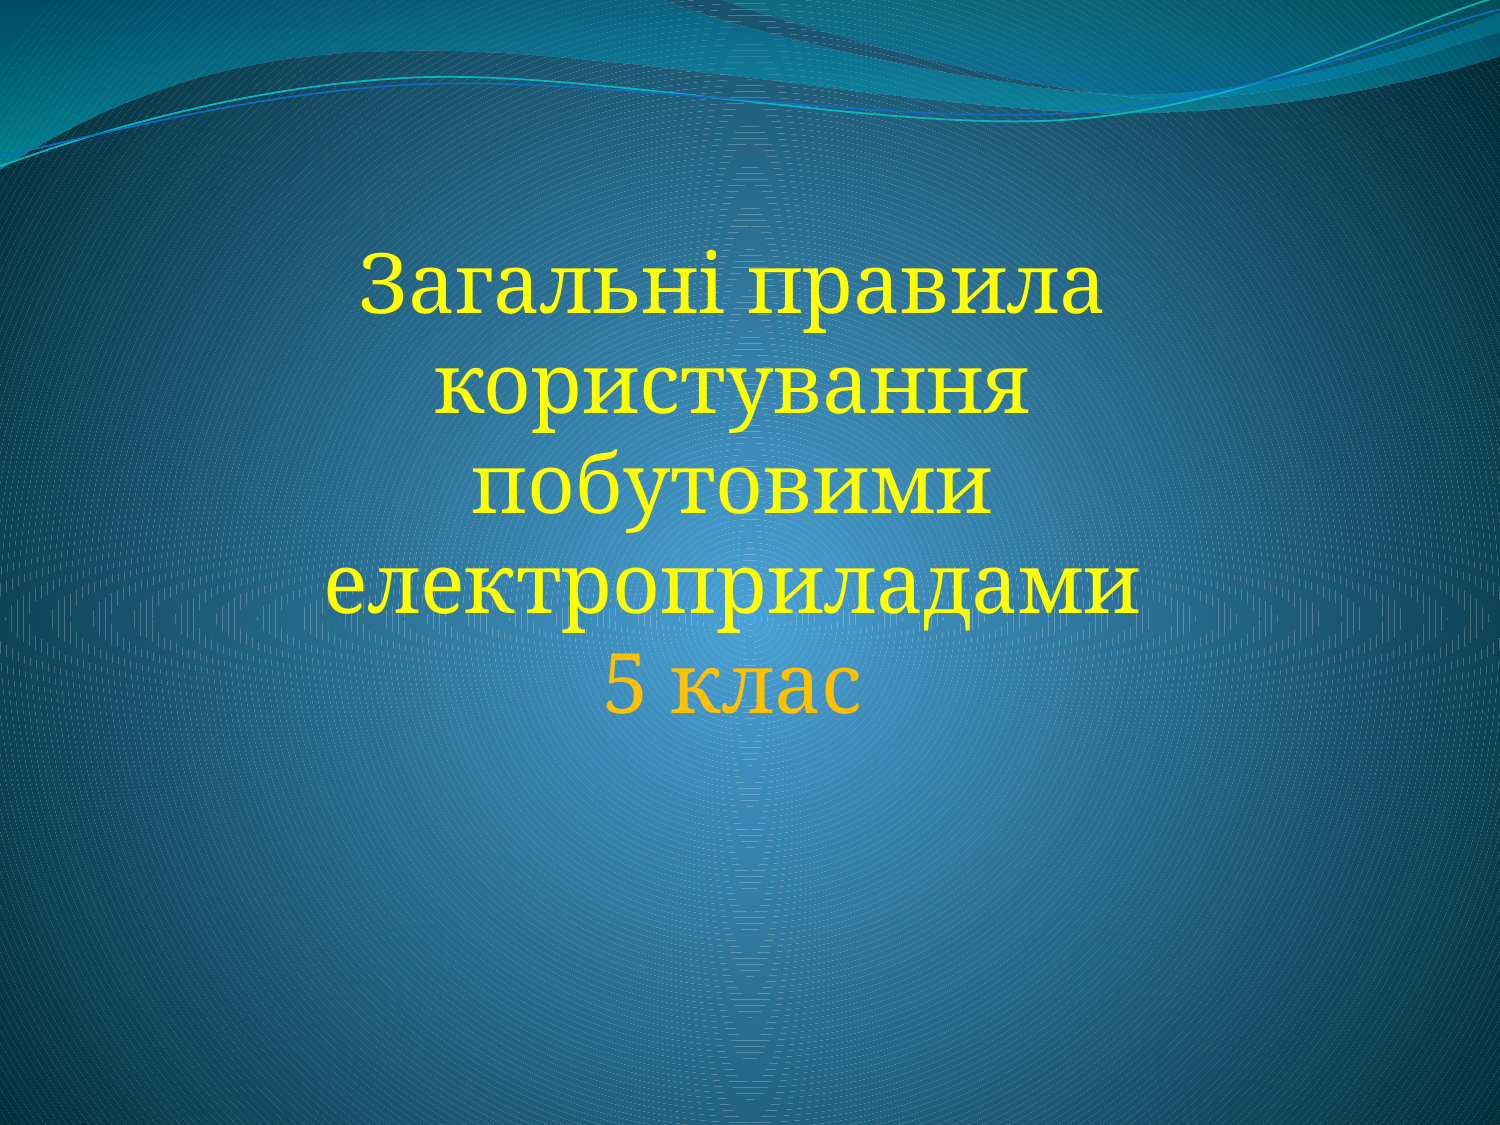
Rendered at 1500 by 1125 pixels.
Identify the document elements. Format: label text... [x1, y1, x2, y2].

text_box Загальні правила користування побутовими електроприладами 5 клас [164, 222, 1301, 738]
title [1301, 234, 1451, 692]
